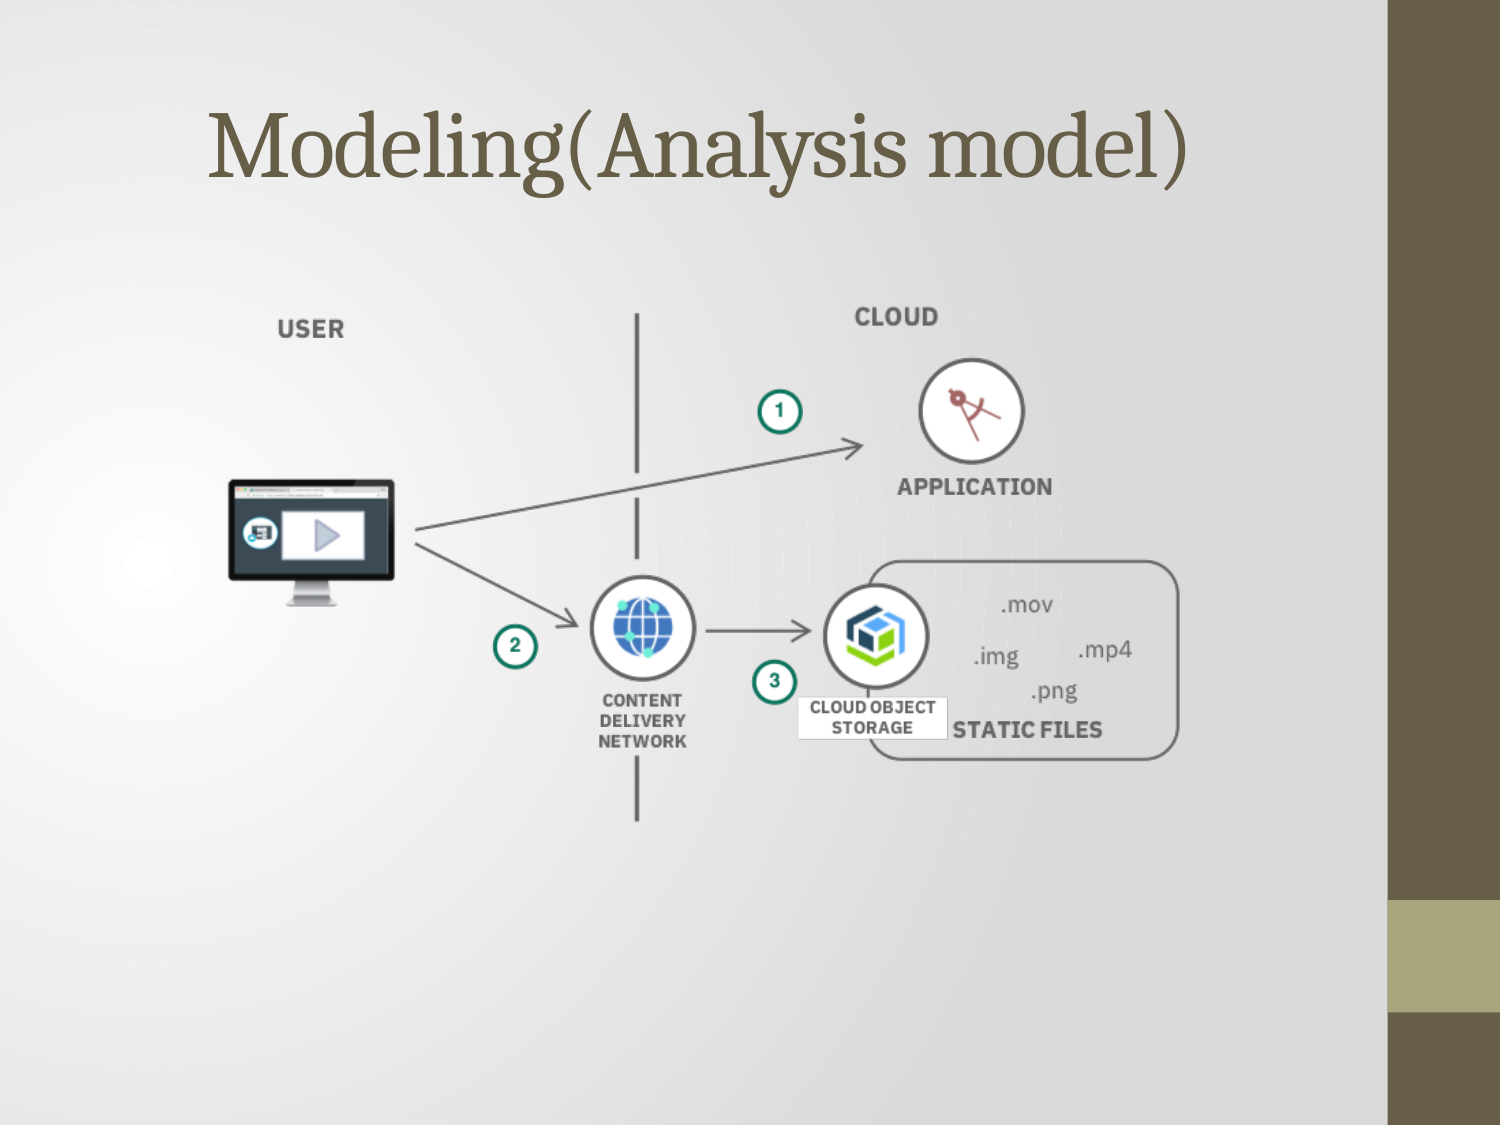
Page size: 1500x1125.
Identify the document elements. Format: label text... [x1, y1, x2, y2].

title Modeling(Analysis model) [75, 45, 1325, 233]
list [199, 270, 1200, 855]
